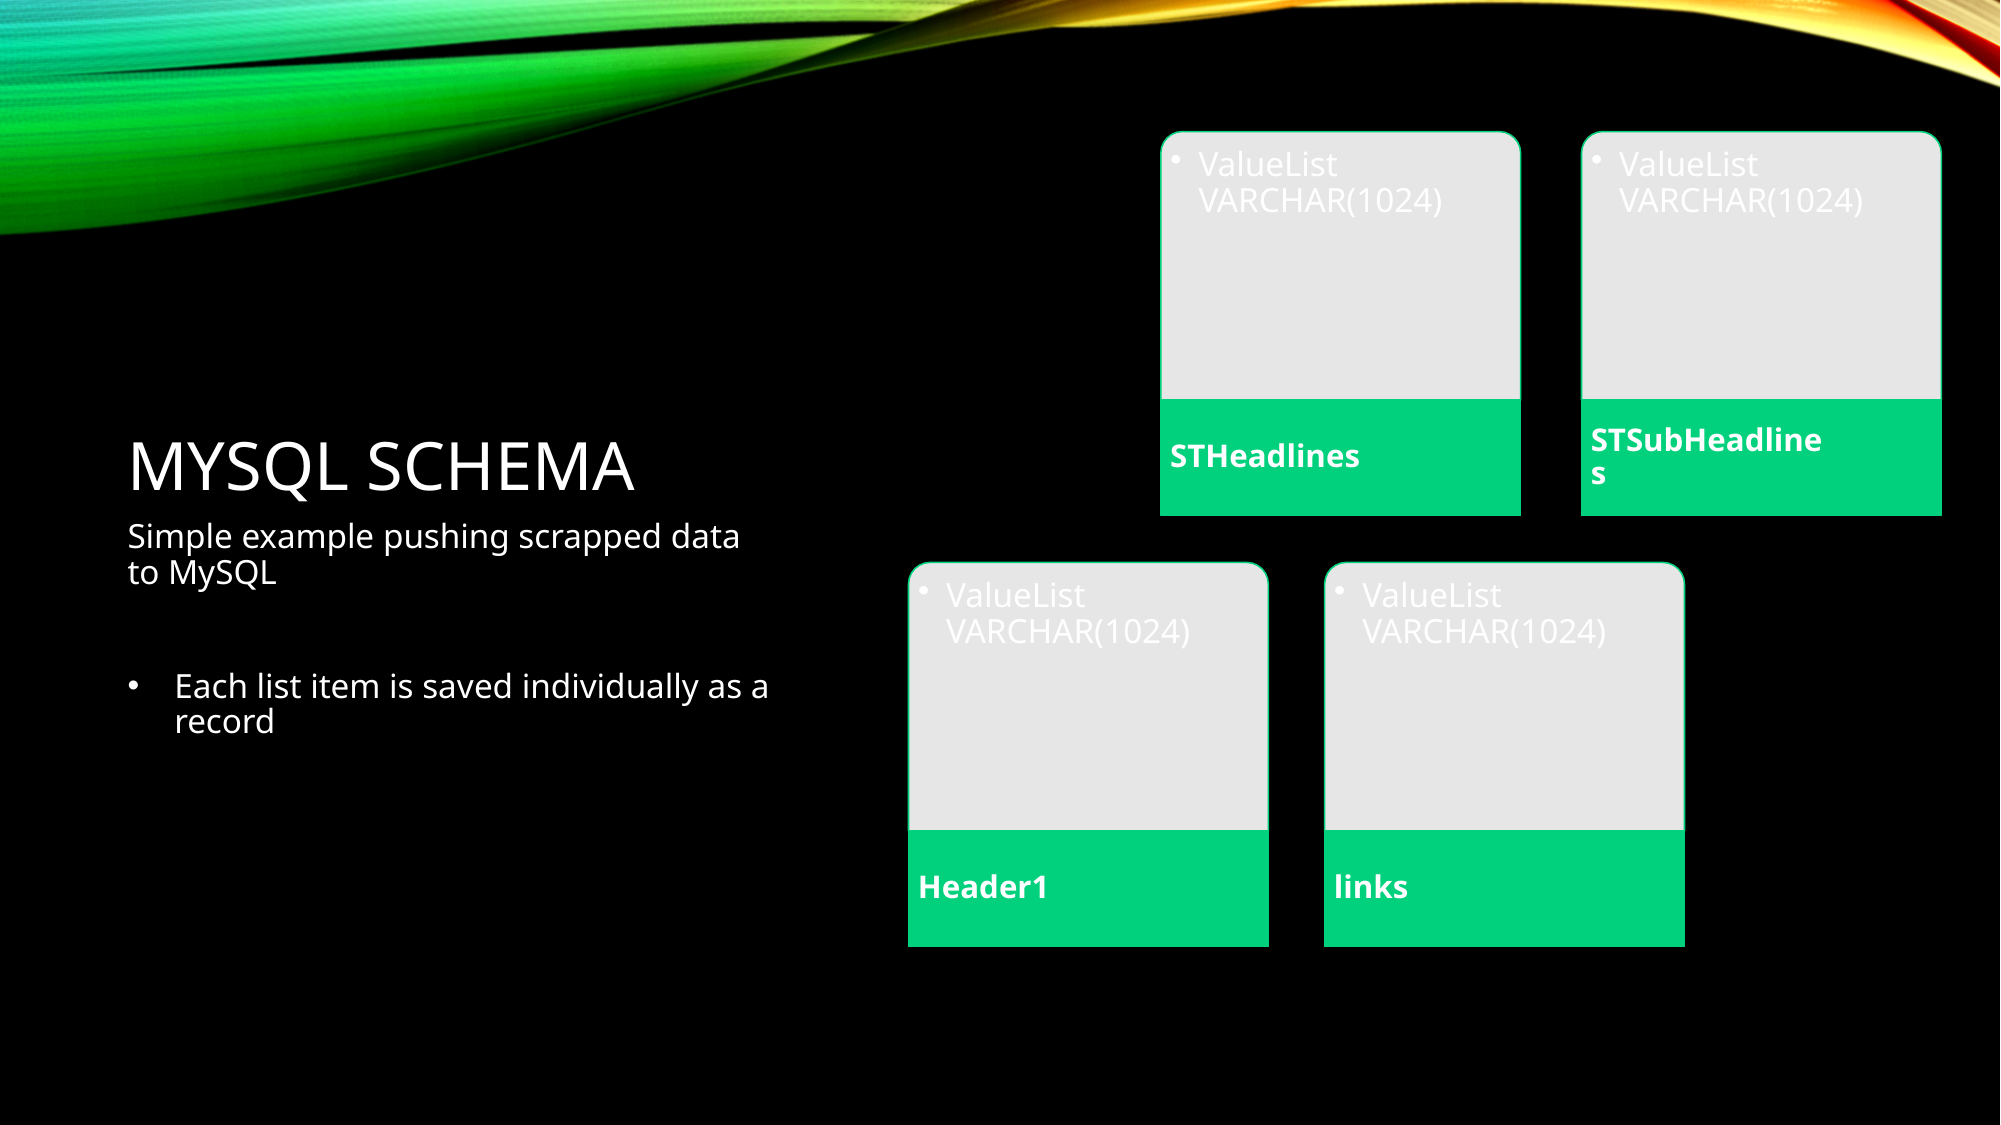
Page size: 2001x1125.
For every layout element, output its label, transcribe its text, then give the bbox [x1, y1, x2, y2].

picture [0, 0, 2000, 237]
list Simple example pushing scrapped data to MySQL Each list item is saved individually as a record [112, 512, 688, 1021]
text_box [688, 130, 2000, 1021]
title MySQL schema [112, 249, 688, 512]
